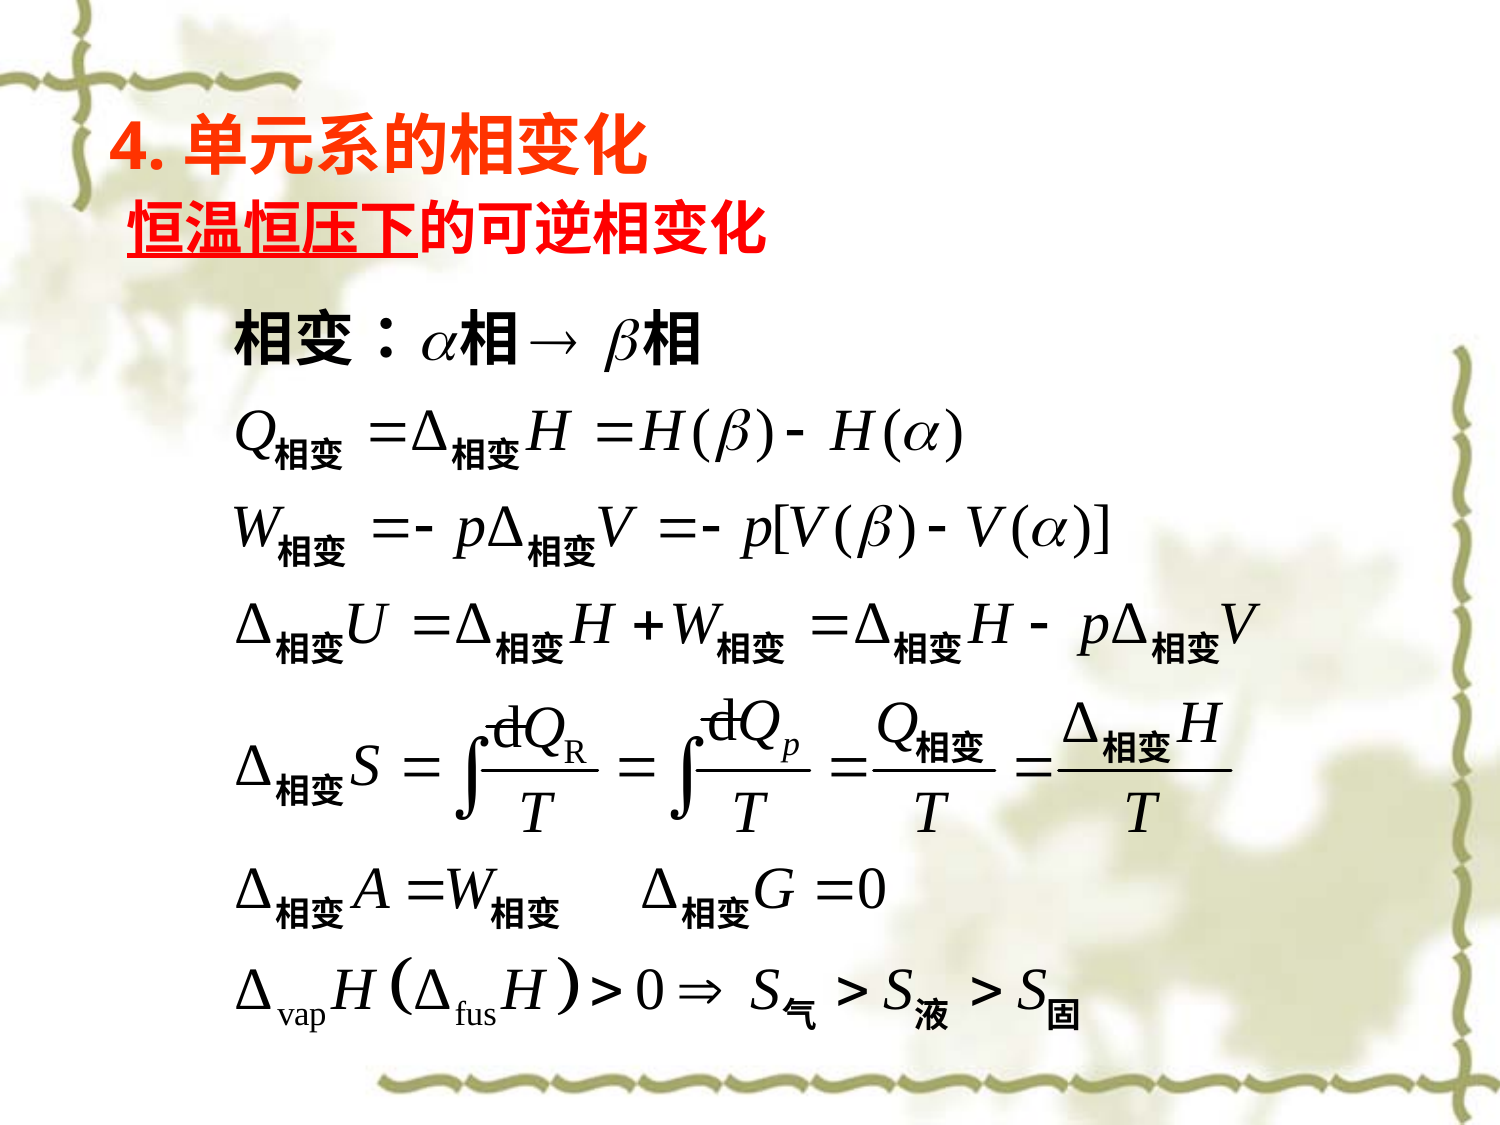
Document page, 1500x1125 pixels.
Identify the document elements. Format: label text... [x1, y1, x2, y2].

text_box 4.单元系的相变化 [94, 85, 1432, 201]
picture [0, 0, 1500, 1125]
text_box 恒温恒压下的可逆相变化 [112, 201, 1219, 269]
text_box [226, 298, 1274, 1044]
